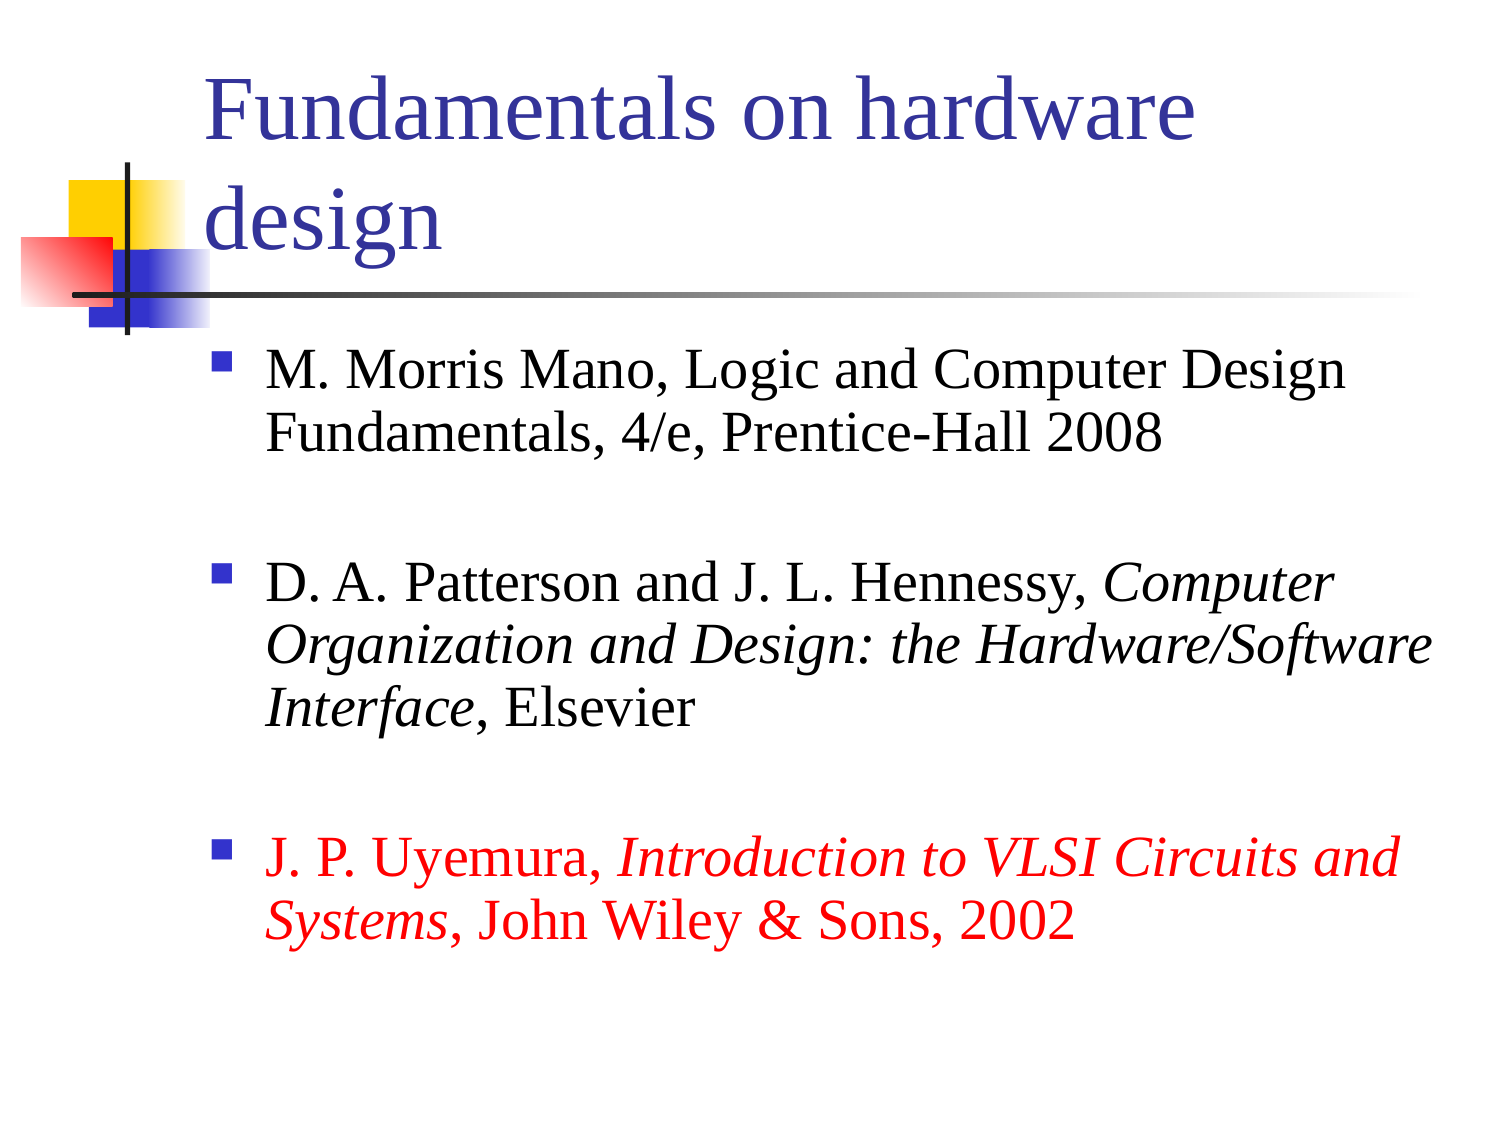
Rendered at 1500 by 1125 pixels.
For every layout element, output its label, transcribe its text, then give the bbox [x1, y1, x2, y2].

title Fundamentals on hardware design [188, 35, 1468, 275]
list M. Morris Mano, Logic and Computer Design Fundamentals, 4/e, Prentice-Hall 2008 D. A. Patterson and J. L. Hennessy, Computer Organization and Design: the Hardware/Software Interface, Elsevier J. P. Uyemura, Introduction to VLSI Circuits and Systems, John Wiley & Sons, 2002 [193, 331, 1469, 1006]
